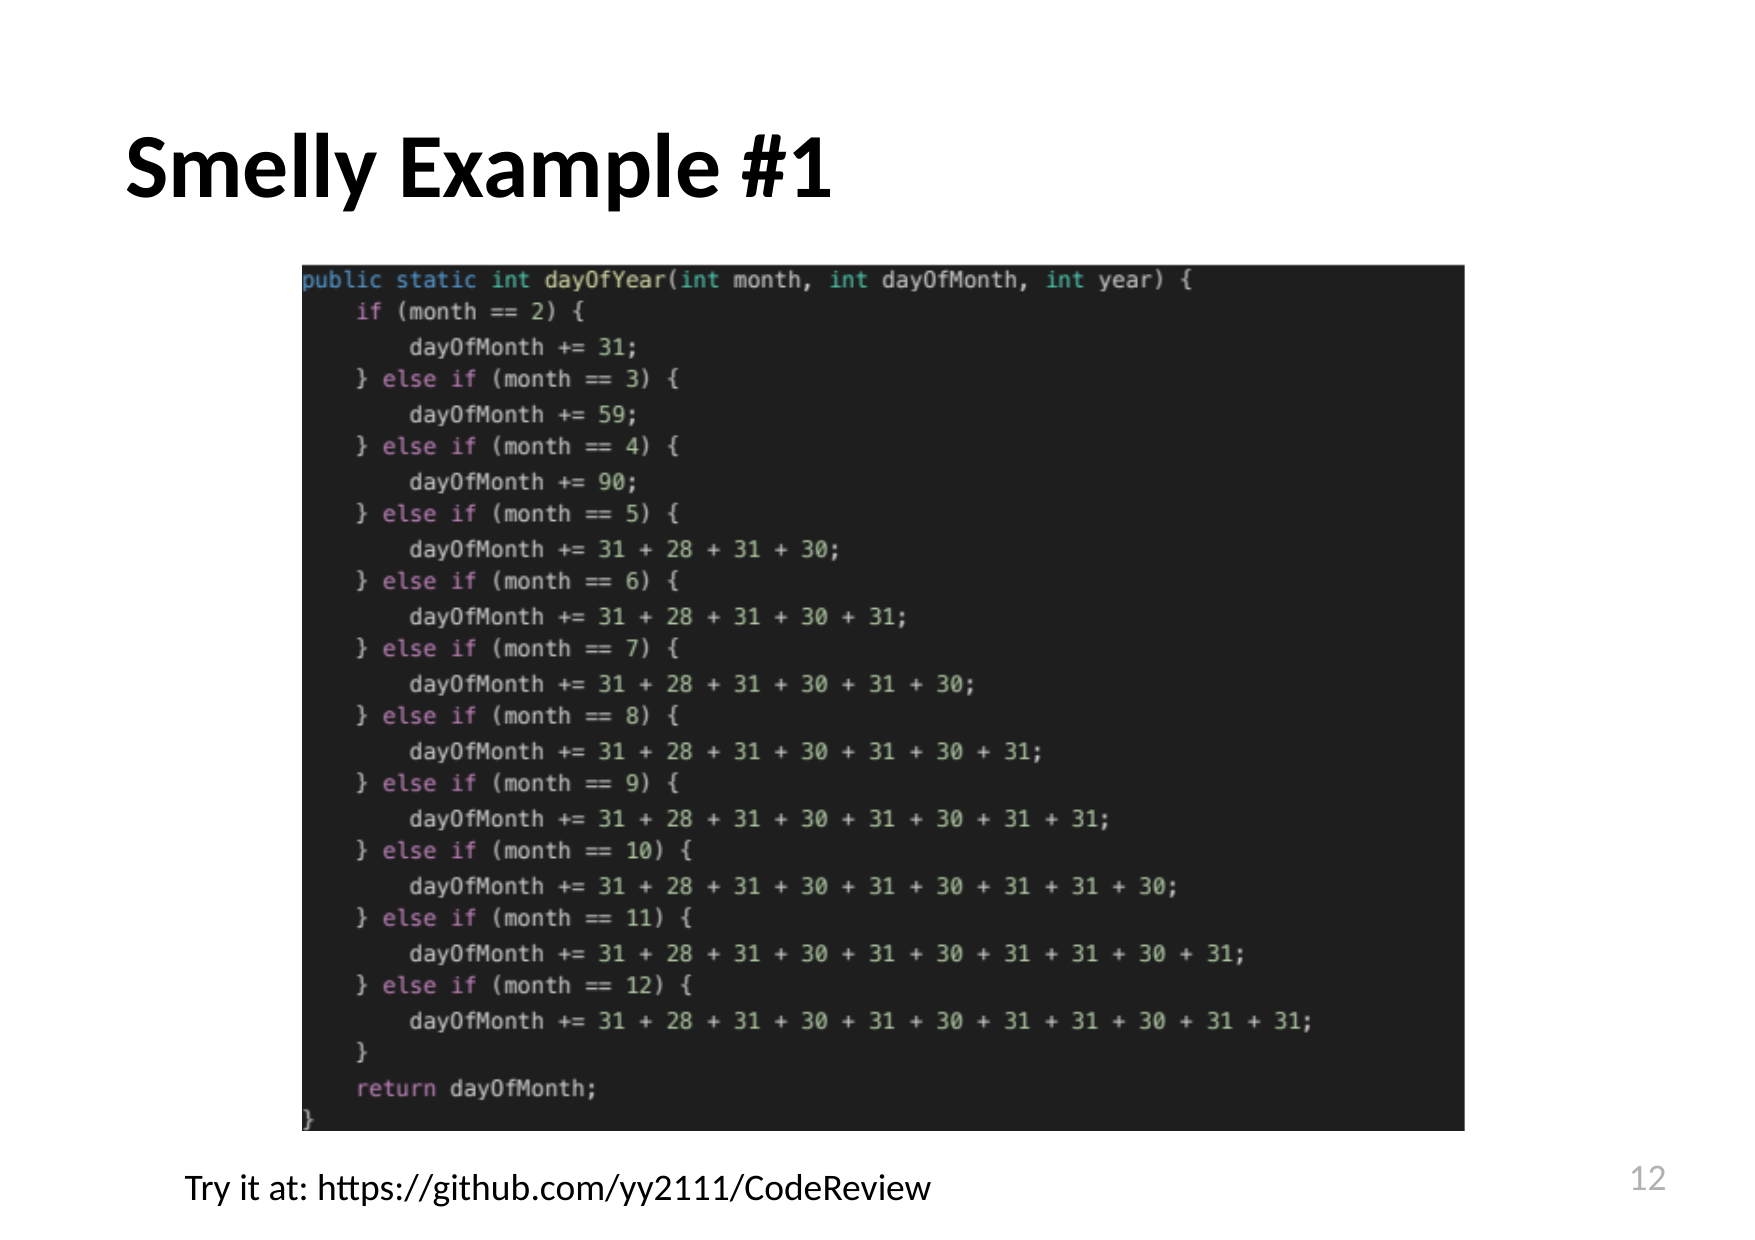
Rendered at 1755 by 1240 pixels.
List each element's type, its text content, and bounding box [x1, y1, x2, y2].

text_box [301, 257, 1466, 1131]
text_box Try it at: https://github.com/yy2111/CodeReview [169, 1155, 947, 1216]
title Smelly Example #1 [125, 117, 1629, 308]
slide_number 12 [1263, 1152, 1667, 1215]
